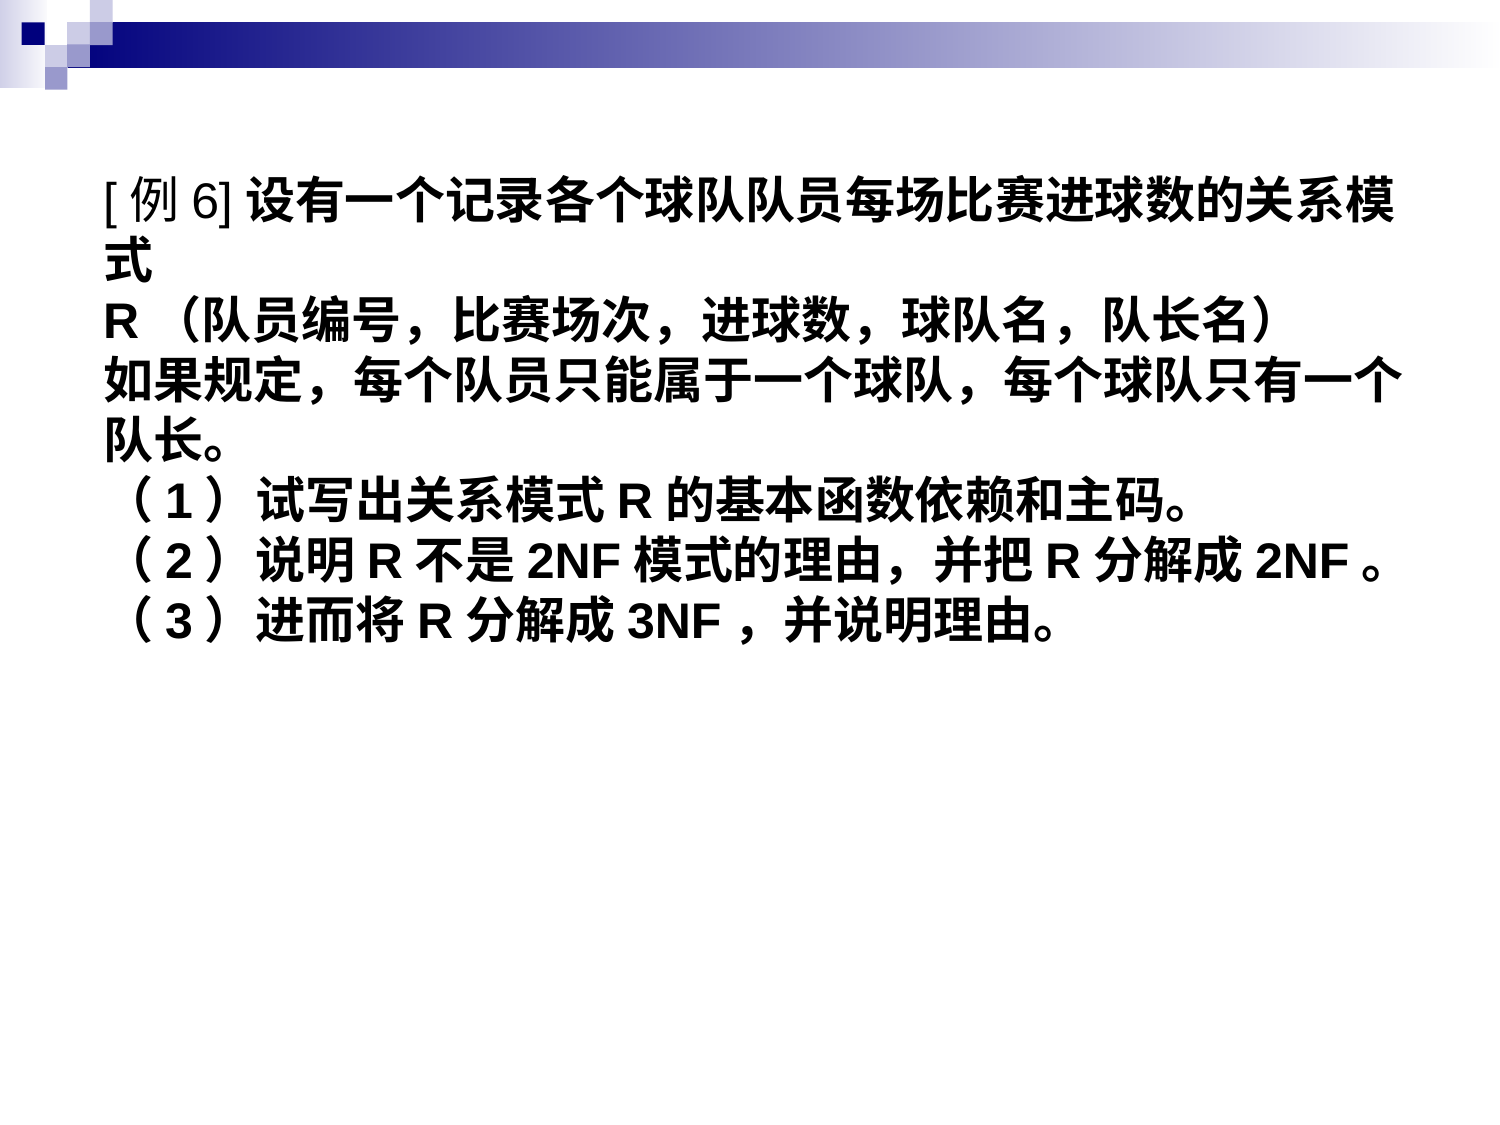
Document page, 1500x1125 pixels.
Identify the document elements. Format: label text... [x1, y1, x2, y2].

text_box [例6]设有一个记录各个球队队员每场比赛进球数的关系模式 R（队员编号，比赛场次，进球数，球队名，队长名） 如果规定，每个队员只能属于一个球队，每个球队只有一个队长。 （1）试写出关系模式R的基本函数依赖和主码。 （2）说明R不是2NF模式的理由，并把R分解成2NF。 （3）进而将R分解成3NF，并说明理由。 [88, 160, 1439, 656]
